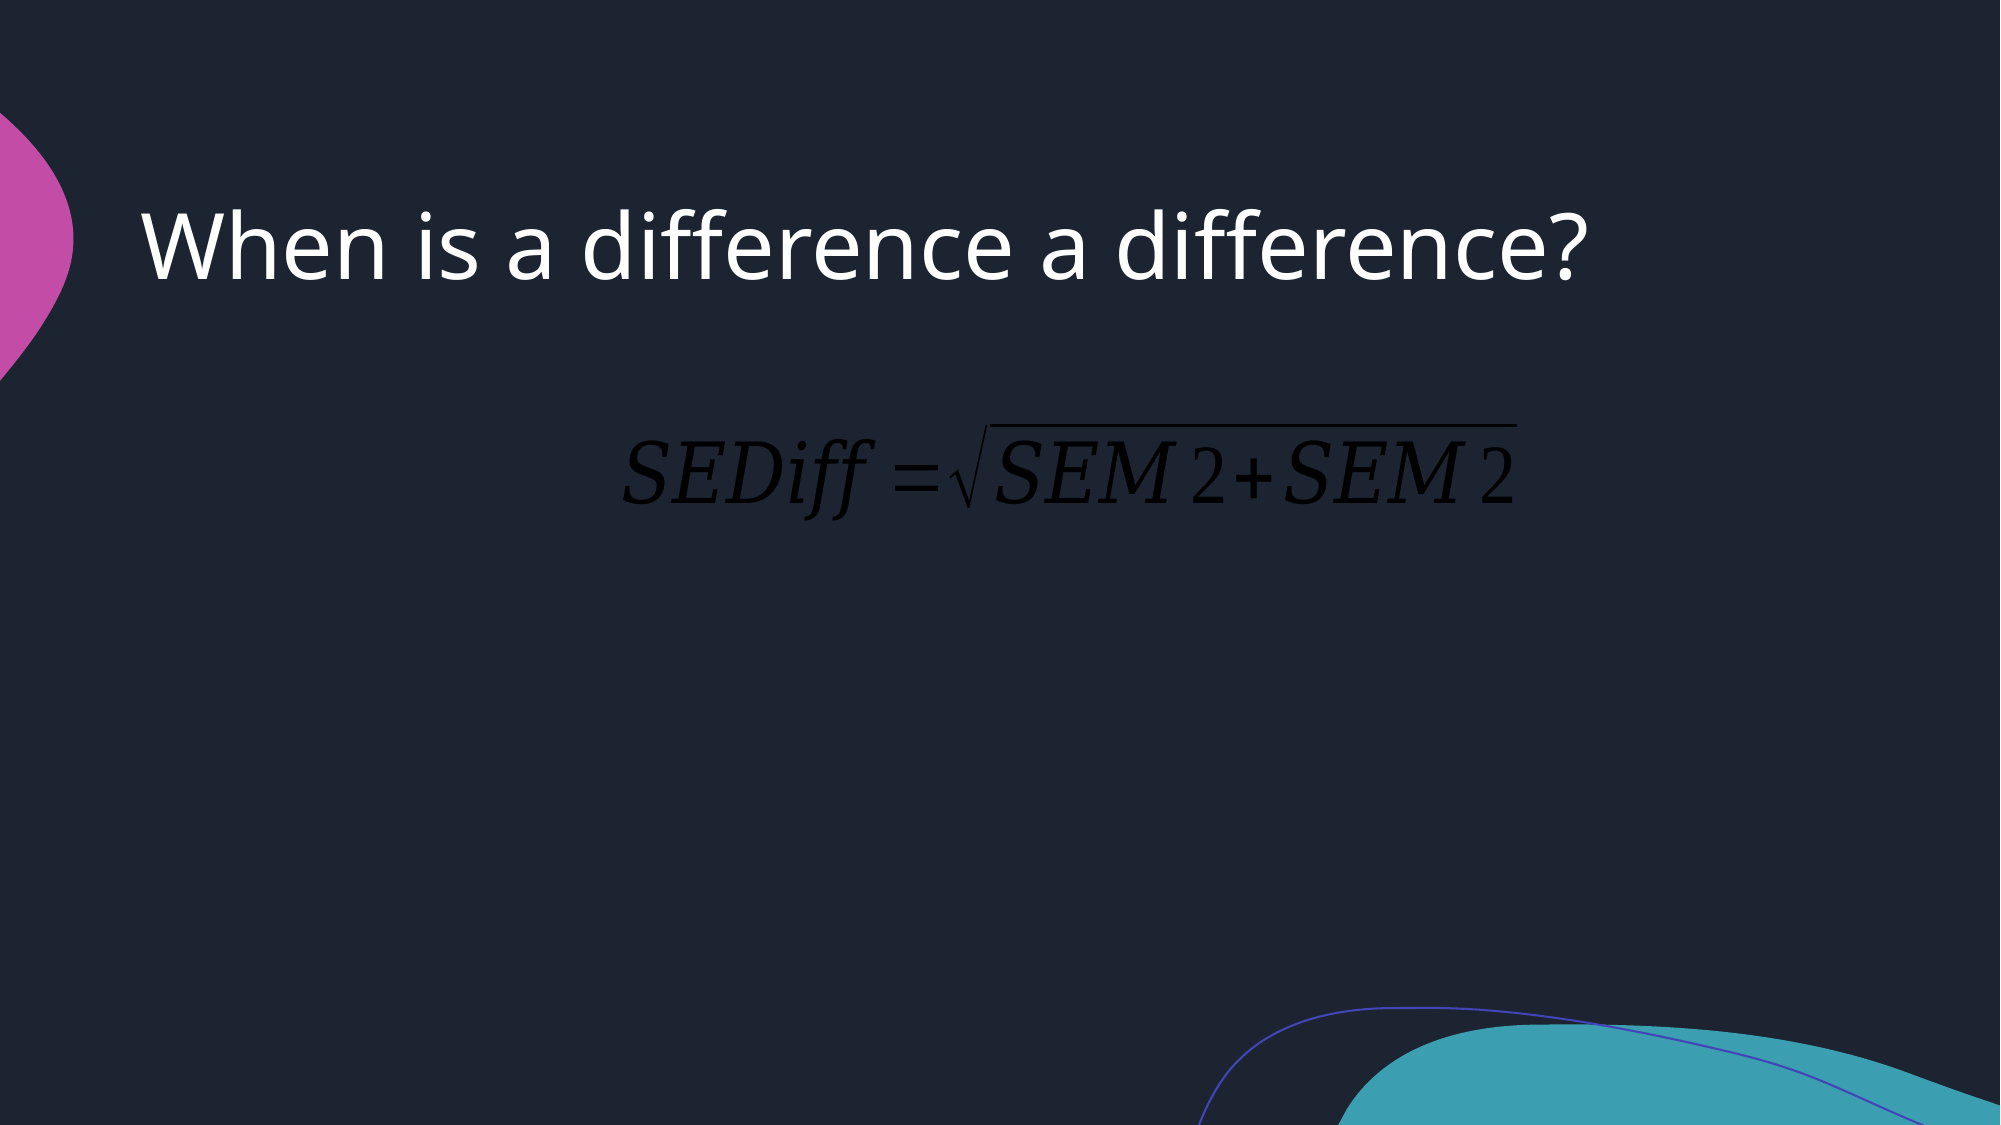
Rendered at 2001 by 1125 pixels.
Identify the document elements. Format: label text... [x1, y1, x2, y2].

title When is a difference a difference? [125, 125, 1875, 375]
